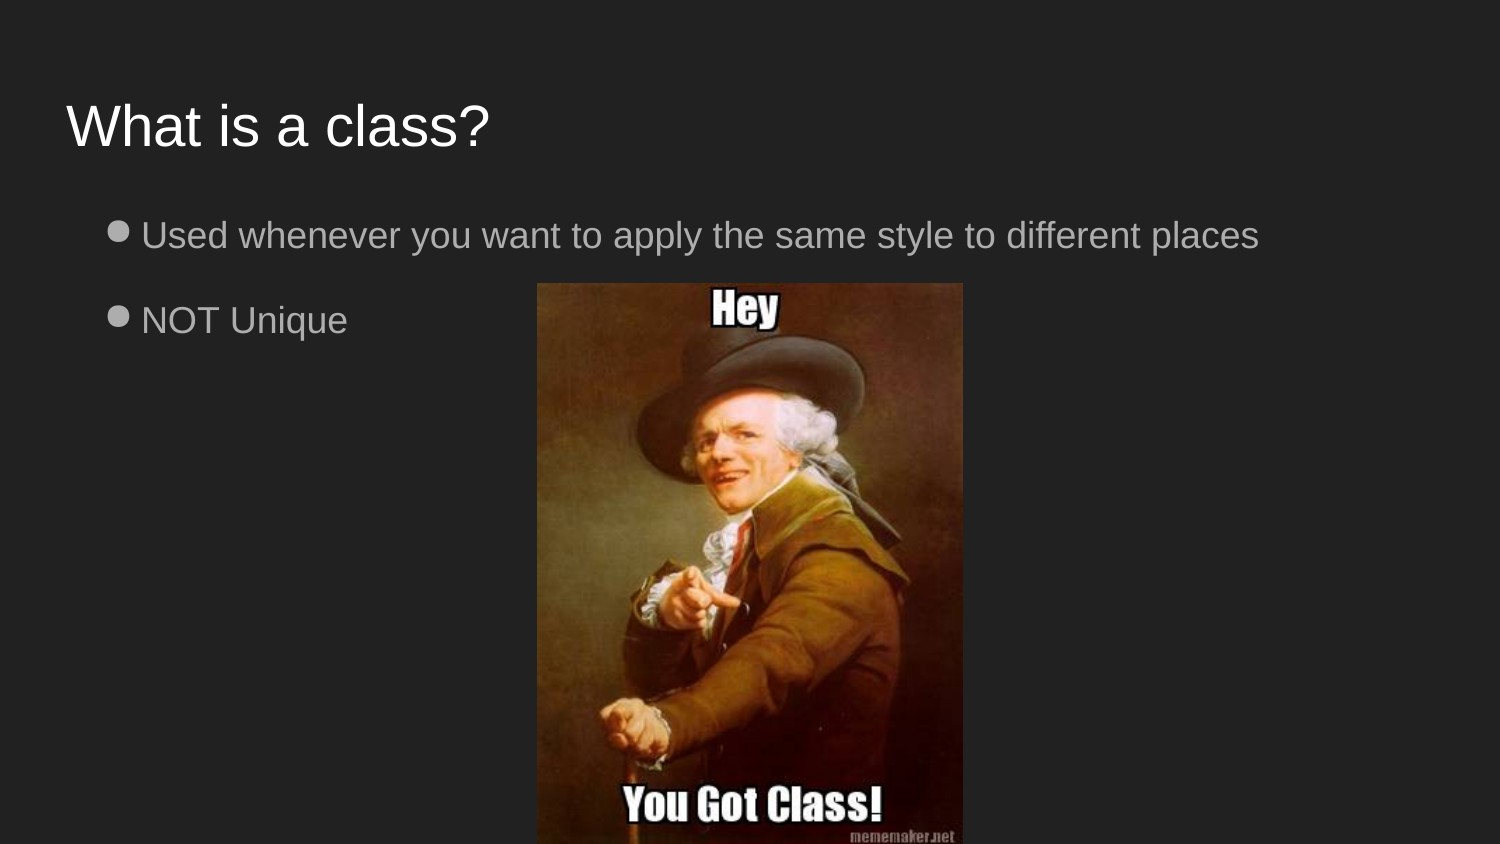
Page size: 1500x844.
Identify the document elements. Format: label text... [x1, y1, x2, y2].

picture [536, 283, 964, 844]
list Used whenever you want to apply the same style to different places NOT Unique [51, 189, 1449, 750]
title What is a class? [51, 72, 1449, 167]
